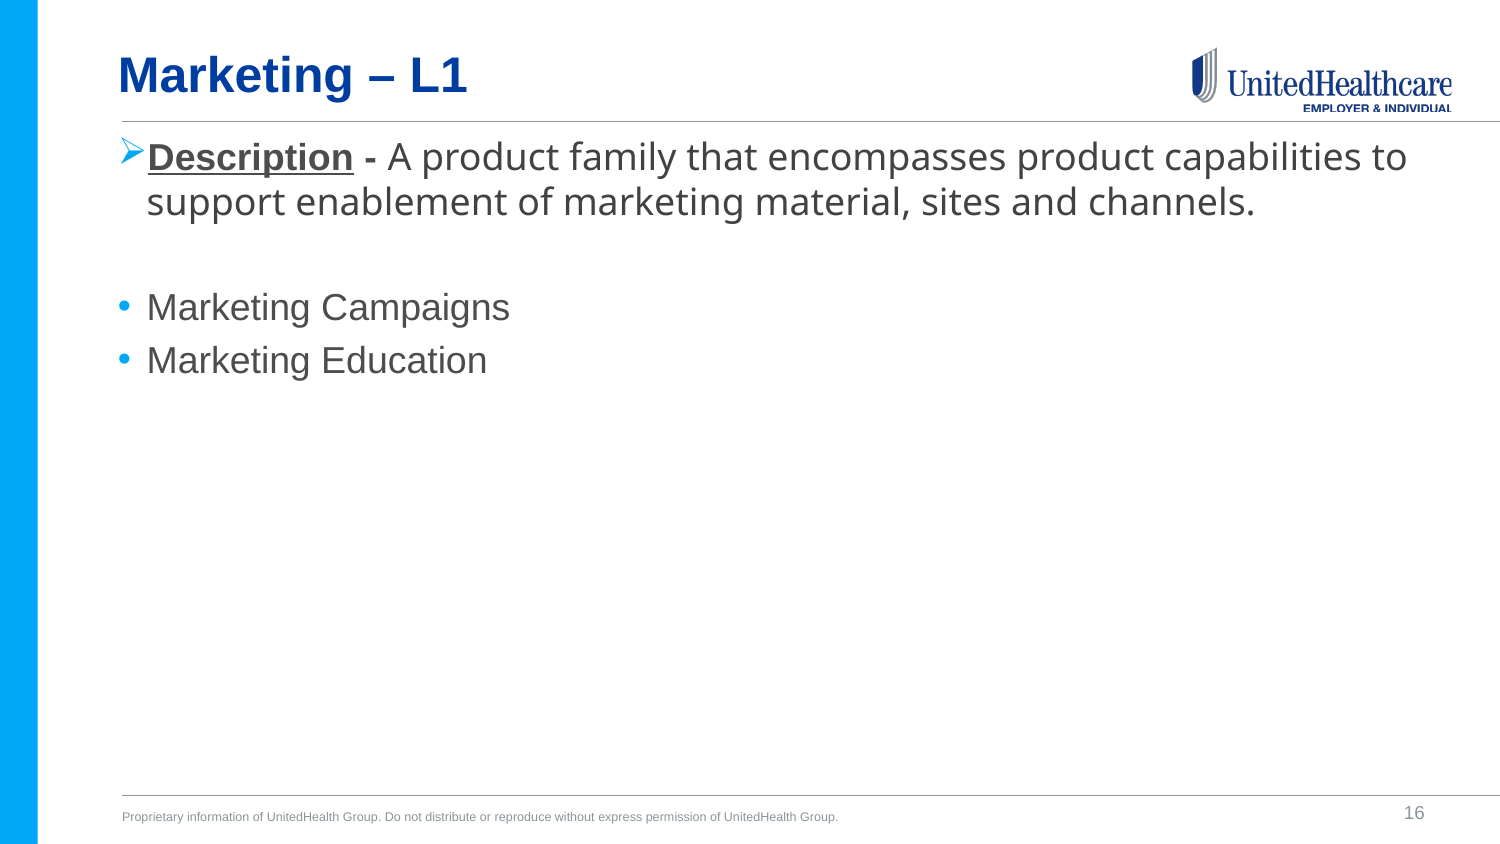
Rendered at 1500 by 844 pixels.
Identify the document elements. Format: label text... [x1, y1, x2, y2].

text_box Description - A product family that encompasses product capabilities to support enablement of marketing material, sites and channels. [102, 125, 1451, 272]
slide_number 16 [1250, 803, 1425, 824]
list Marketing Campaigns Marketing Education [102, 275, 1451, 585]
title Marketing – L1 [102, 28, 1078, 125]
